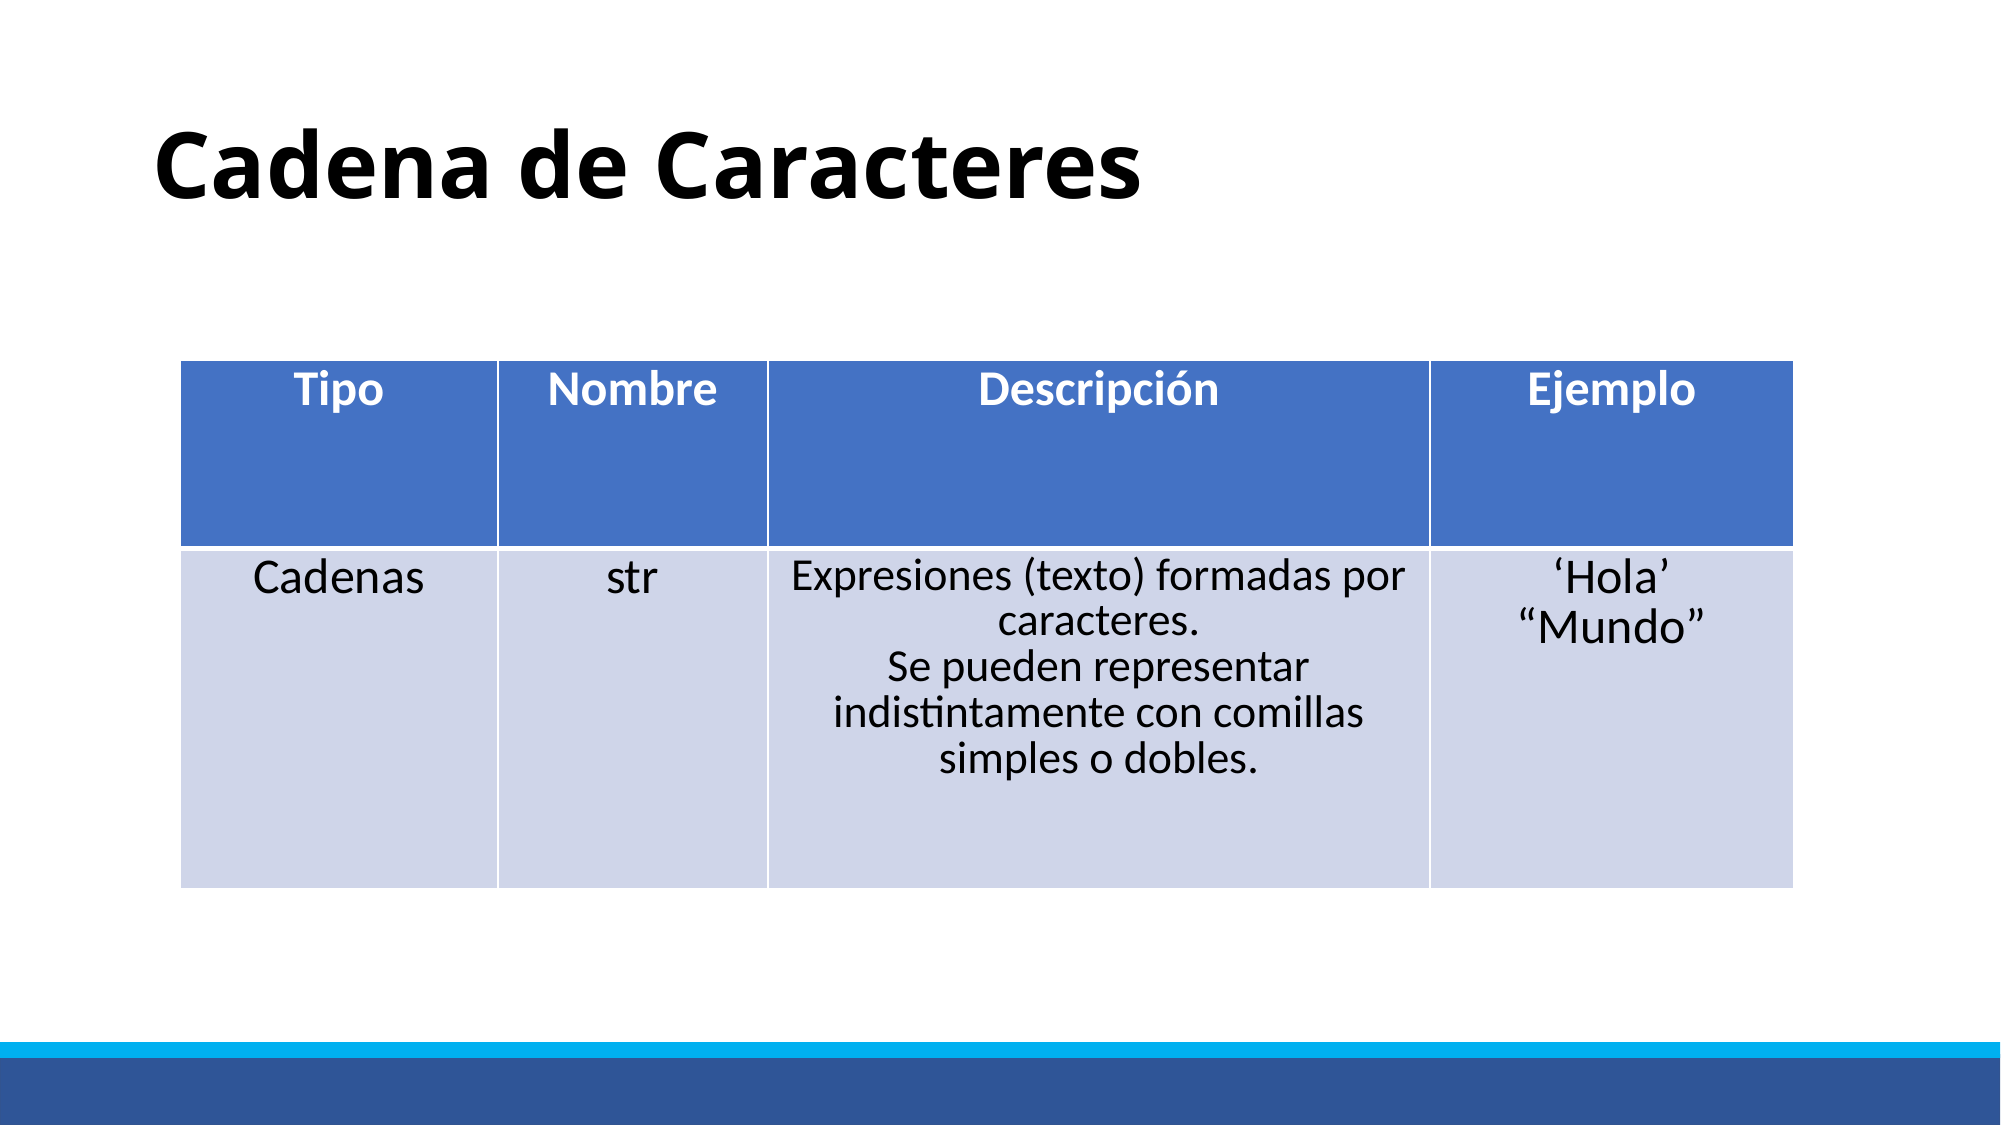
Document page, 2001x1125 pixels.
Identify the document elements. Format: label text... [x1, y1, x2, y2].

table_header Tipo [181, 361, 497, 546]
table_header Ejemplo [1431, 361, 1793, 546]
title Cadena de Caracteres [137, 59, 1863, 278]
table_cell Cadenas [181, 551, 497, 888]
table_cell str [499, 551, 767, 888]
table_header Descripción [769, 361, 1429, 546]
table_header Nombre [499, 361, 767, 546]
table_cell ‘Hola’ “Mundo” [1431, 551, 1793, 888]
table_cell Expresiones (texto) formadas por caracteres. Se pueden representar indistintamente con comillas simples o dobles. [769, 551, 1429, 888]
